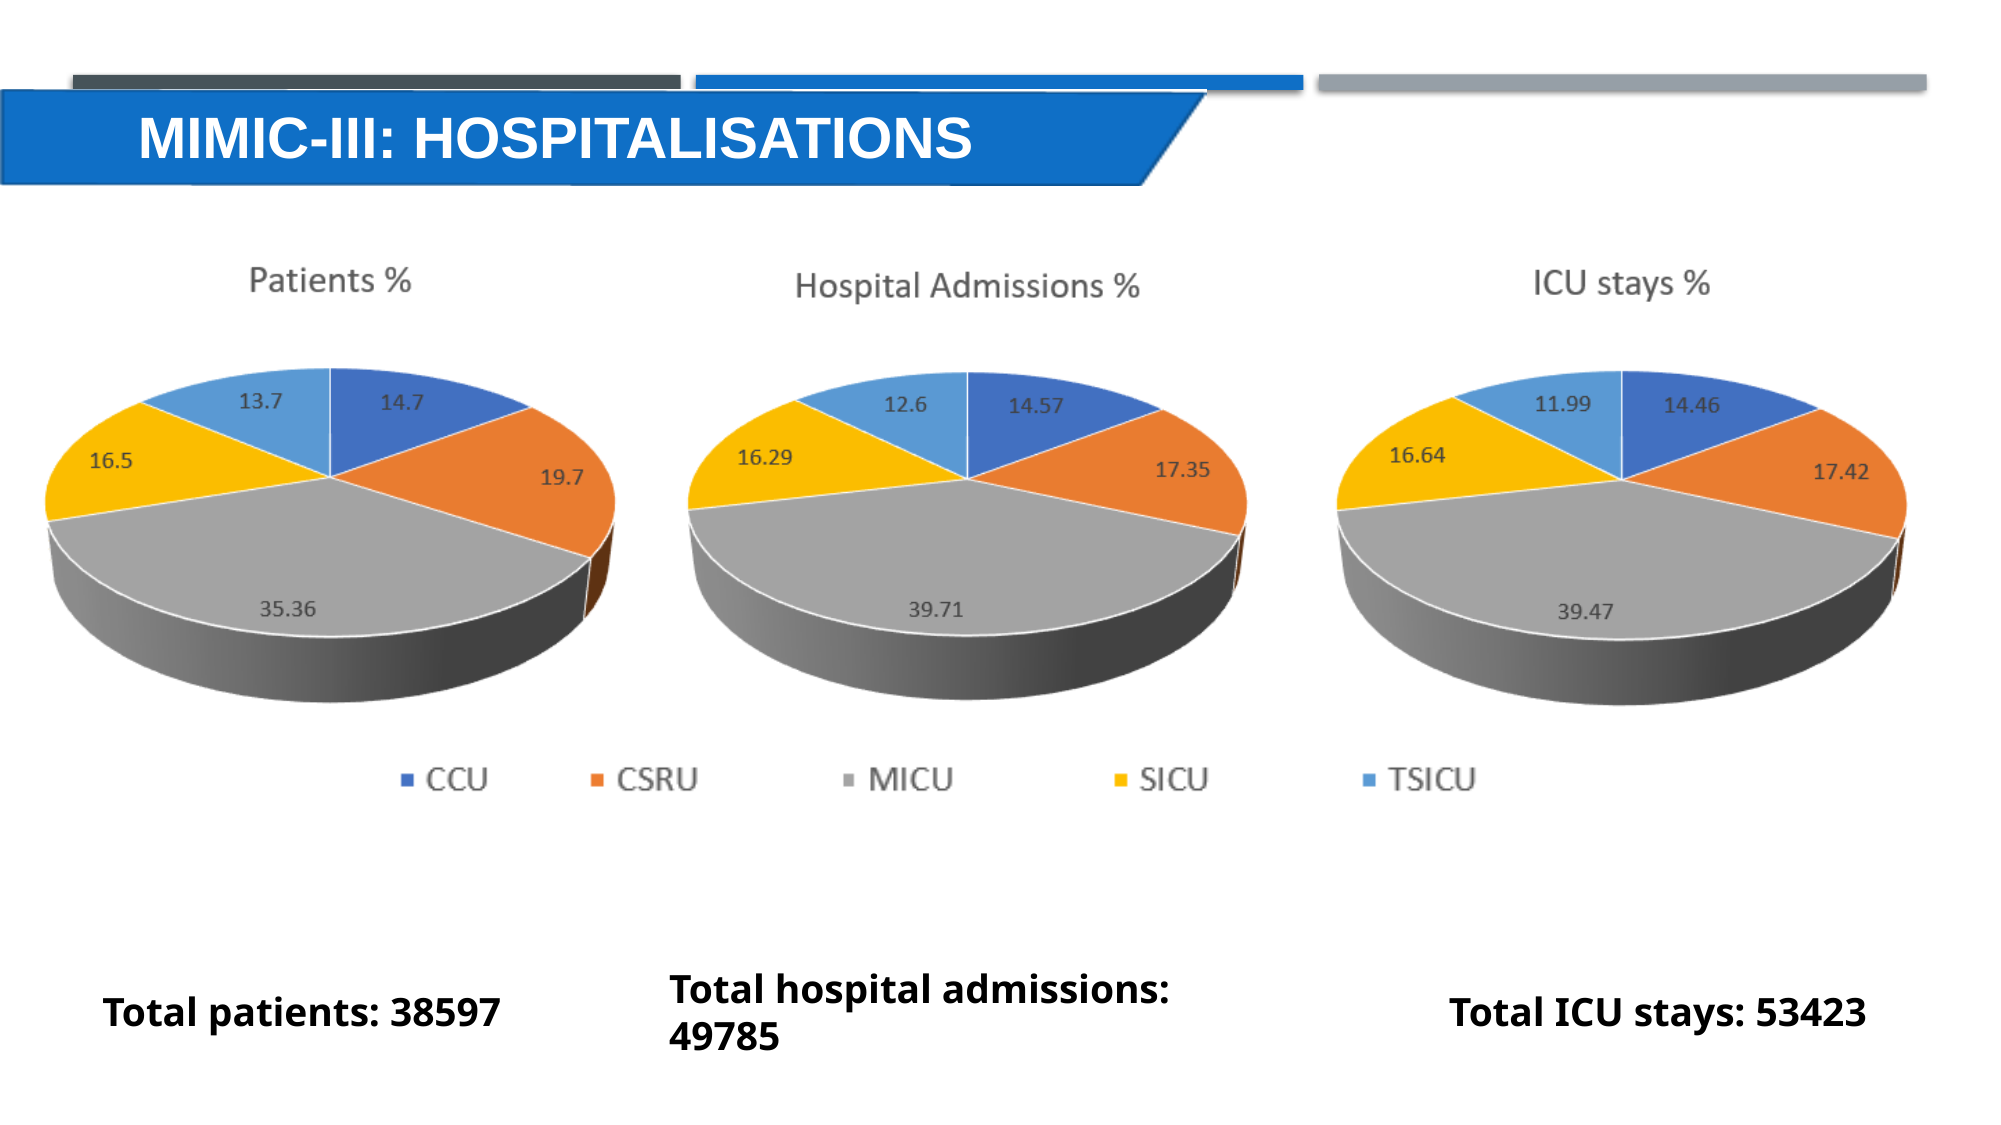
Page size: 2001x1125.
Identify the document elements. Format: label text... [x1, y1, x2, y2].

text_box Total patients: 38597 [102, 987, 528, 1035]
text_box Total hospital admissions: 49785 [669, 964, 1268, 1058]
title MIMIC-III: Hospitalisations [117, 90, 1709, 201]
picture [1328, 251, 1926, 721]
picture [385, 746, 1495, 809]
text_box Total ICU stays: 53423 [1448, 986, 1898, 1034]
picture [22, 251, 628, 727]
picture [0, 89, 1208, 186]
picture [661, 261, 1260, 727]
